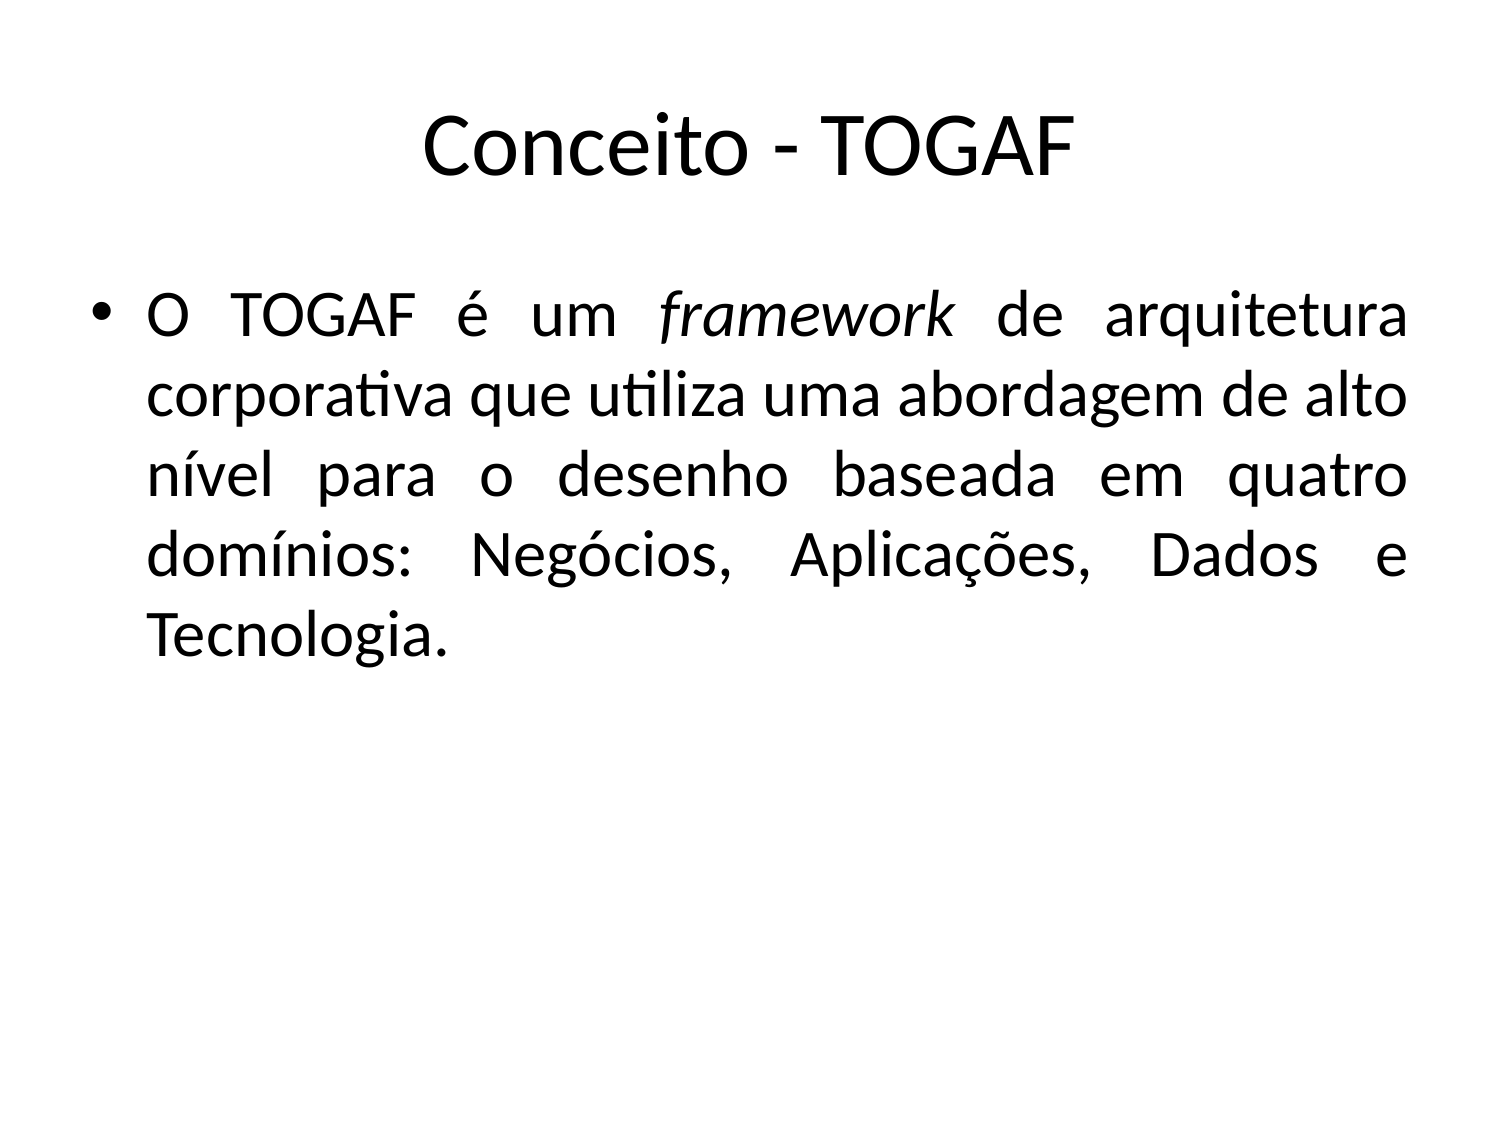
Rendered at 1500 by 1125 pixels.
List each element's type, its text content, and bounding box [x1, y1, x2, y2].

title Conceito - TOGAF [75, 45, 1425, 233]
list O TOGAF é um framework de arquitetura corporativa que utiliza uma abordagem de alto nível para o desenho baseada em quatro domínios: Negócios, Aplicações, Dados e Tecnologia. [75, 262, 1425, 1005]
